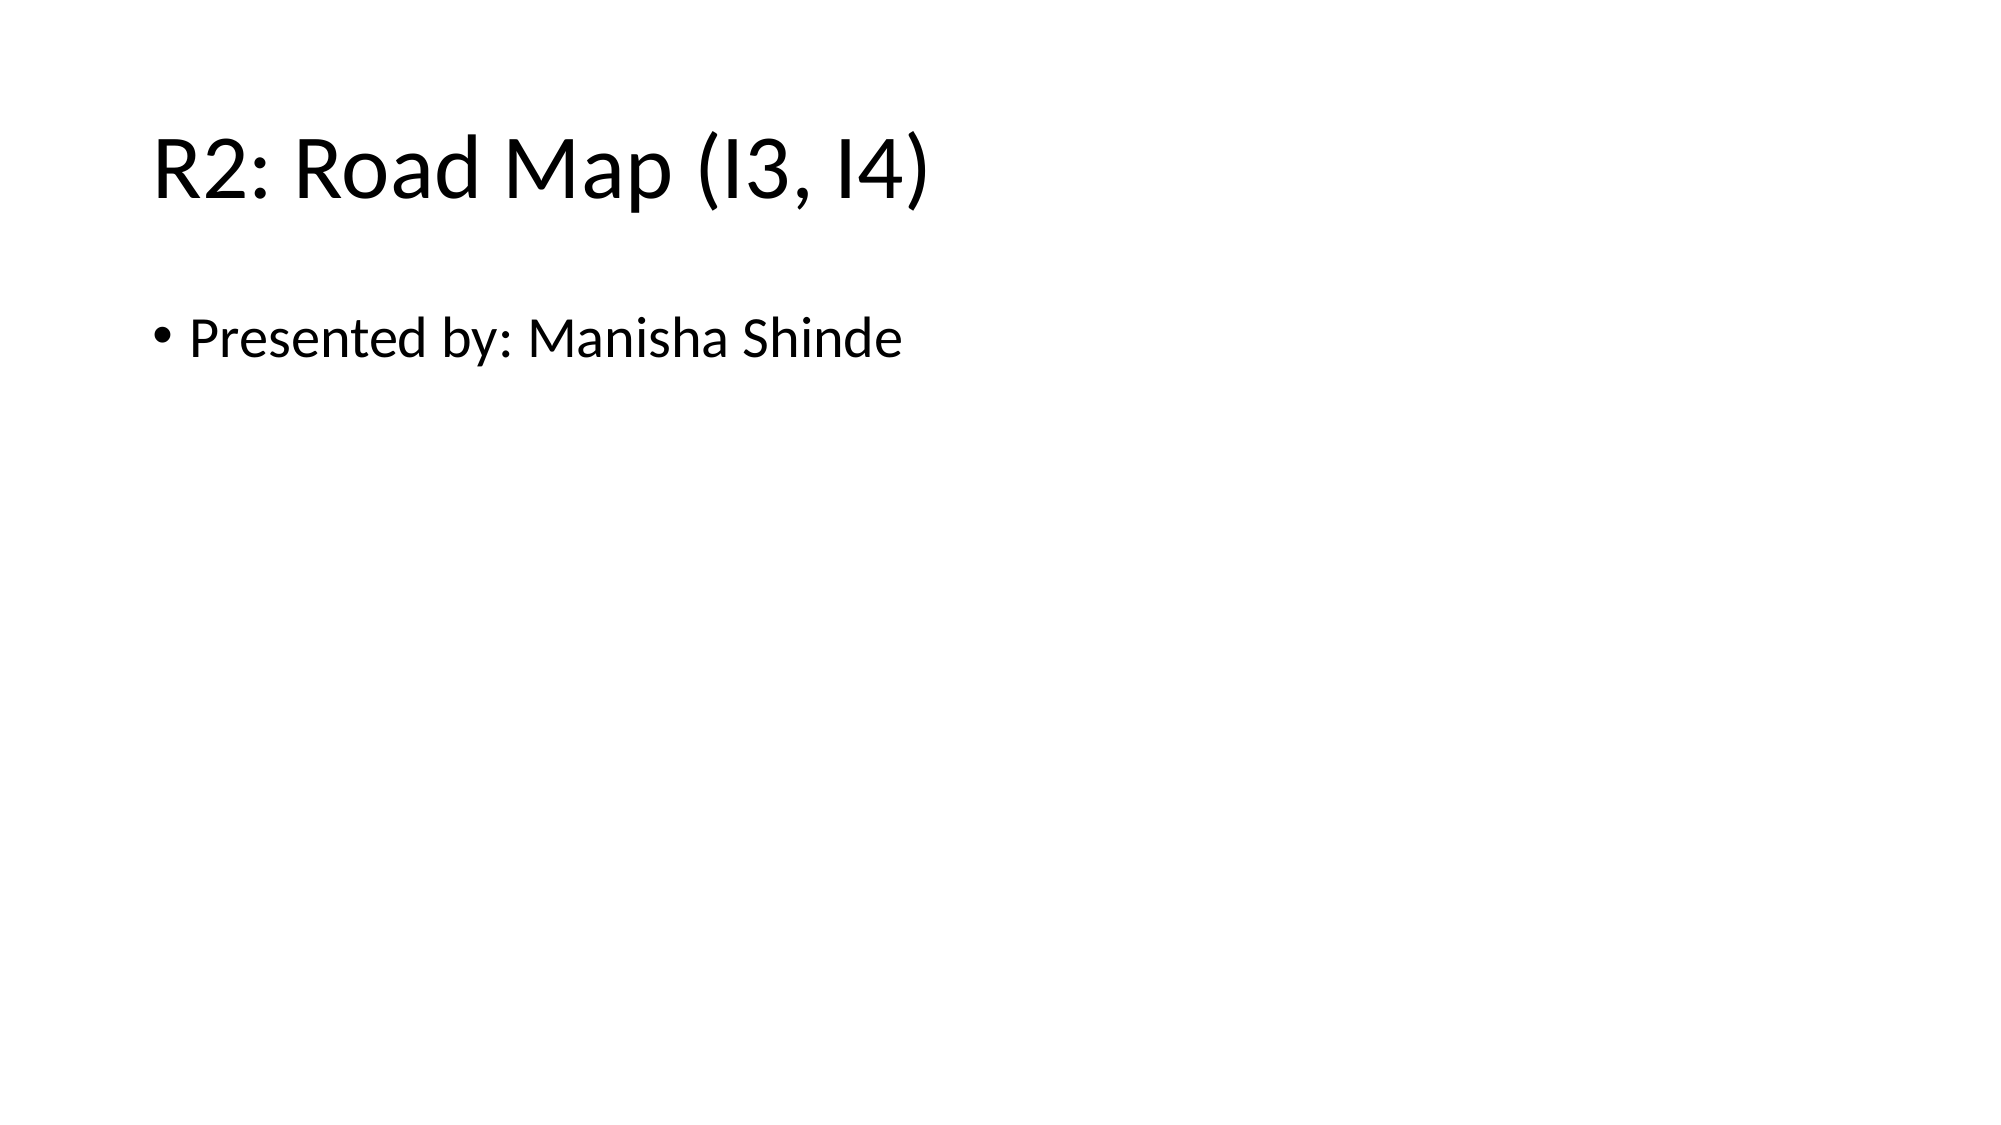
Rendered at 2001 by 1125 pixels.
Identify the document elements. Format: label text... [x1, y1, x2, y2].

title R2: Road Map (I3, I4) [137, 59, 1863, 278]
list Presented by: Manisha Shinde [137, 299, 1863, 1014]
